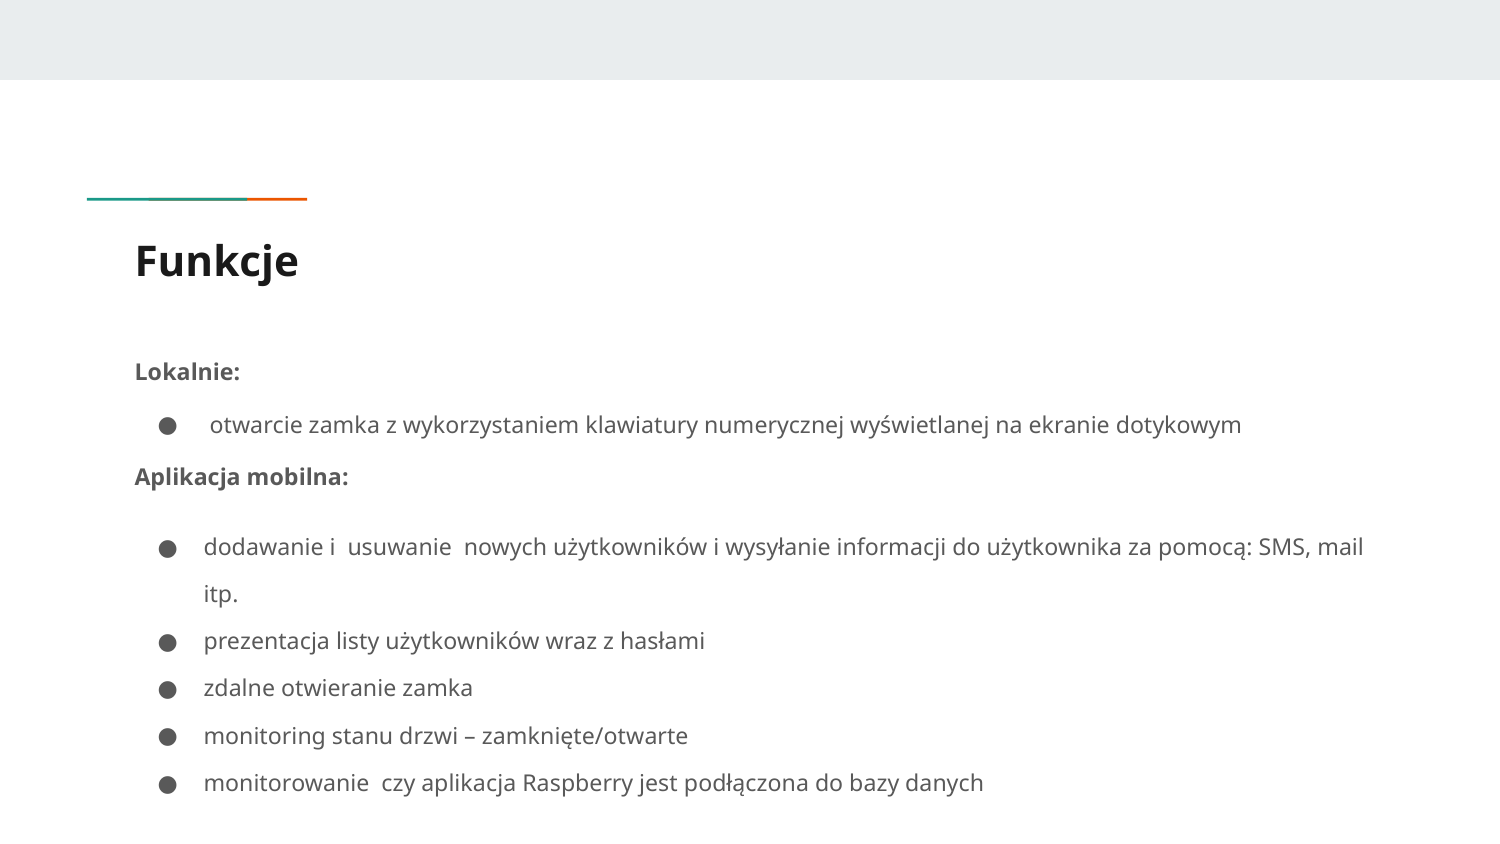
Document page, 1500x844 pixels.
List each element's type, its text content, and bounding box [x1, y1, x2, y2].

list Lokalnie: otwarcie zamka z wykorzystaniem klawiatury numerycznej wyświetlanej na ekranie dotykowym Aplikacja mobilna: dodawanie i usuwanie nowych użytkowników i wysyłanie informacji do użytkownika za pomocą: SMS, mail itp. prezentacja listy użytkowników wraz z hasłami zdalne otwieranie zamka monitoring stanu drzwi – zamknięte/otwarte monitorowanie czy aplikacja Raspberry jest podłączona do bazy danych [119, 341, 1381, 814]
title Funkcje [119, 216, 1381, 305]
